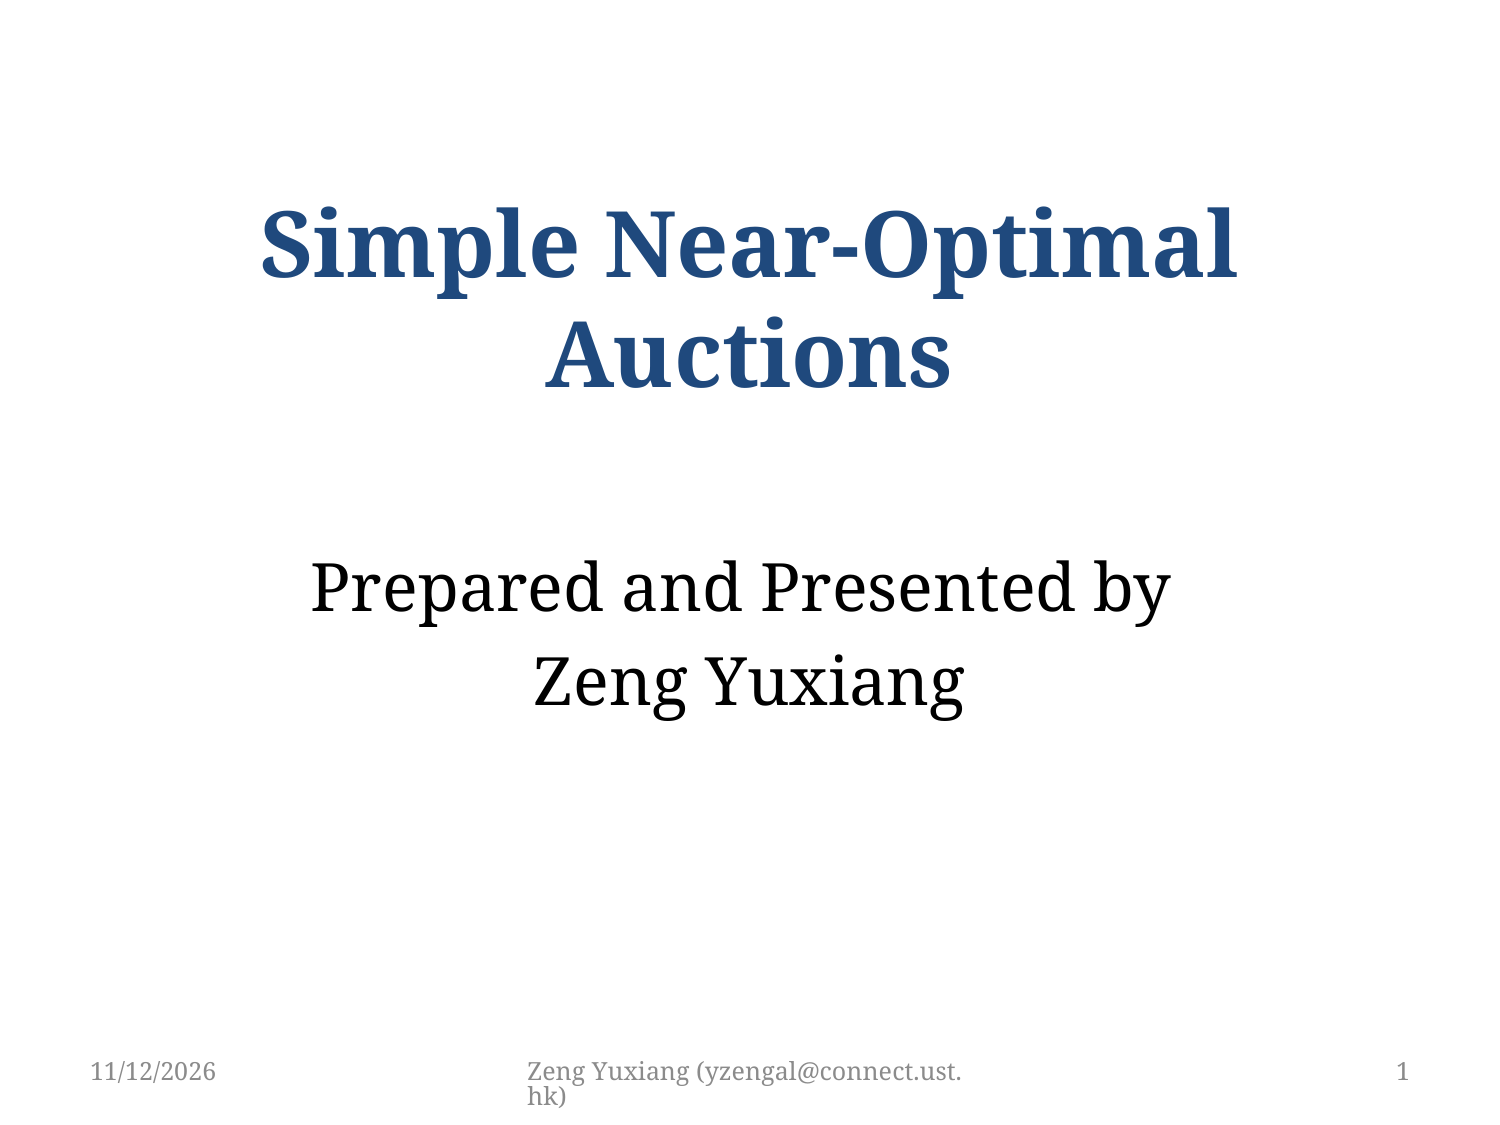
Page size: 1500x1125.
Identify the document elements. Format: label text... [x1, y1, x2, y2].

title Simple Near-Optimal Auctions [75, 174, 1425, 417]
slide_number 1 [1074, 1042, 1425, 1103]
footer Zeng Yuxiang (yzengal@connect.ust.hk) [512, 1042, 988, 1103]
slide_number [75, 1042, 425, 1103]
subtitle Prepared and Presented by Zeng Yuxiang [225, 537, 1275, 988]
